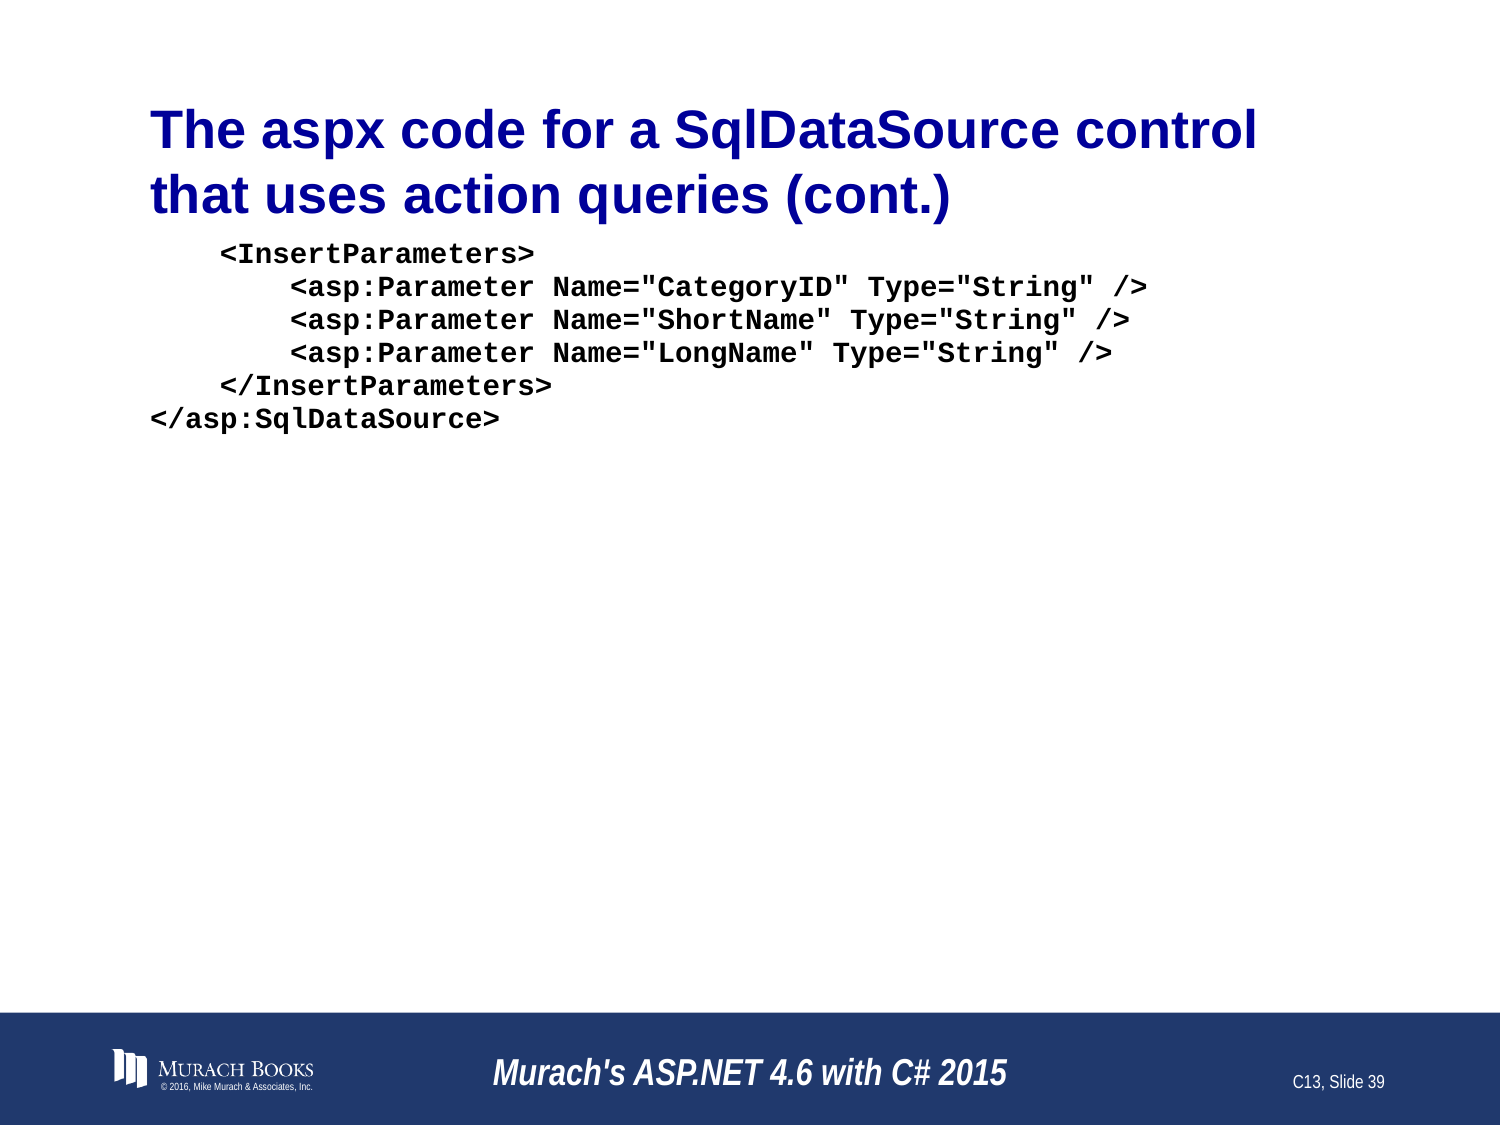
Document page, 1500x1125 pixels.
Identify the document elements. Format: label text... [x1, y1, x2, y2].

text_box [149, 239, 1277, 466]
slide_number Murach's ASP.NET 4.6 with C# 2015 [463, 1025, 1050, 1100]
slide_number C13, Slide 39 [1087, 1025, 1400, 1100]
title The aspx code for a SqlDataSource control that uses action queries (cont.) [150, 93, 1350, 225]
footer © 2016, Mike Murach & Associates, Inc. [12, 1025, 463, 1100]
